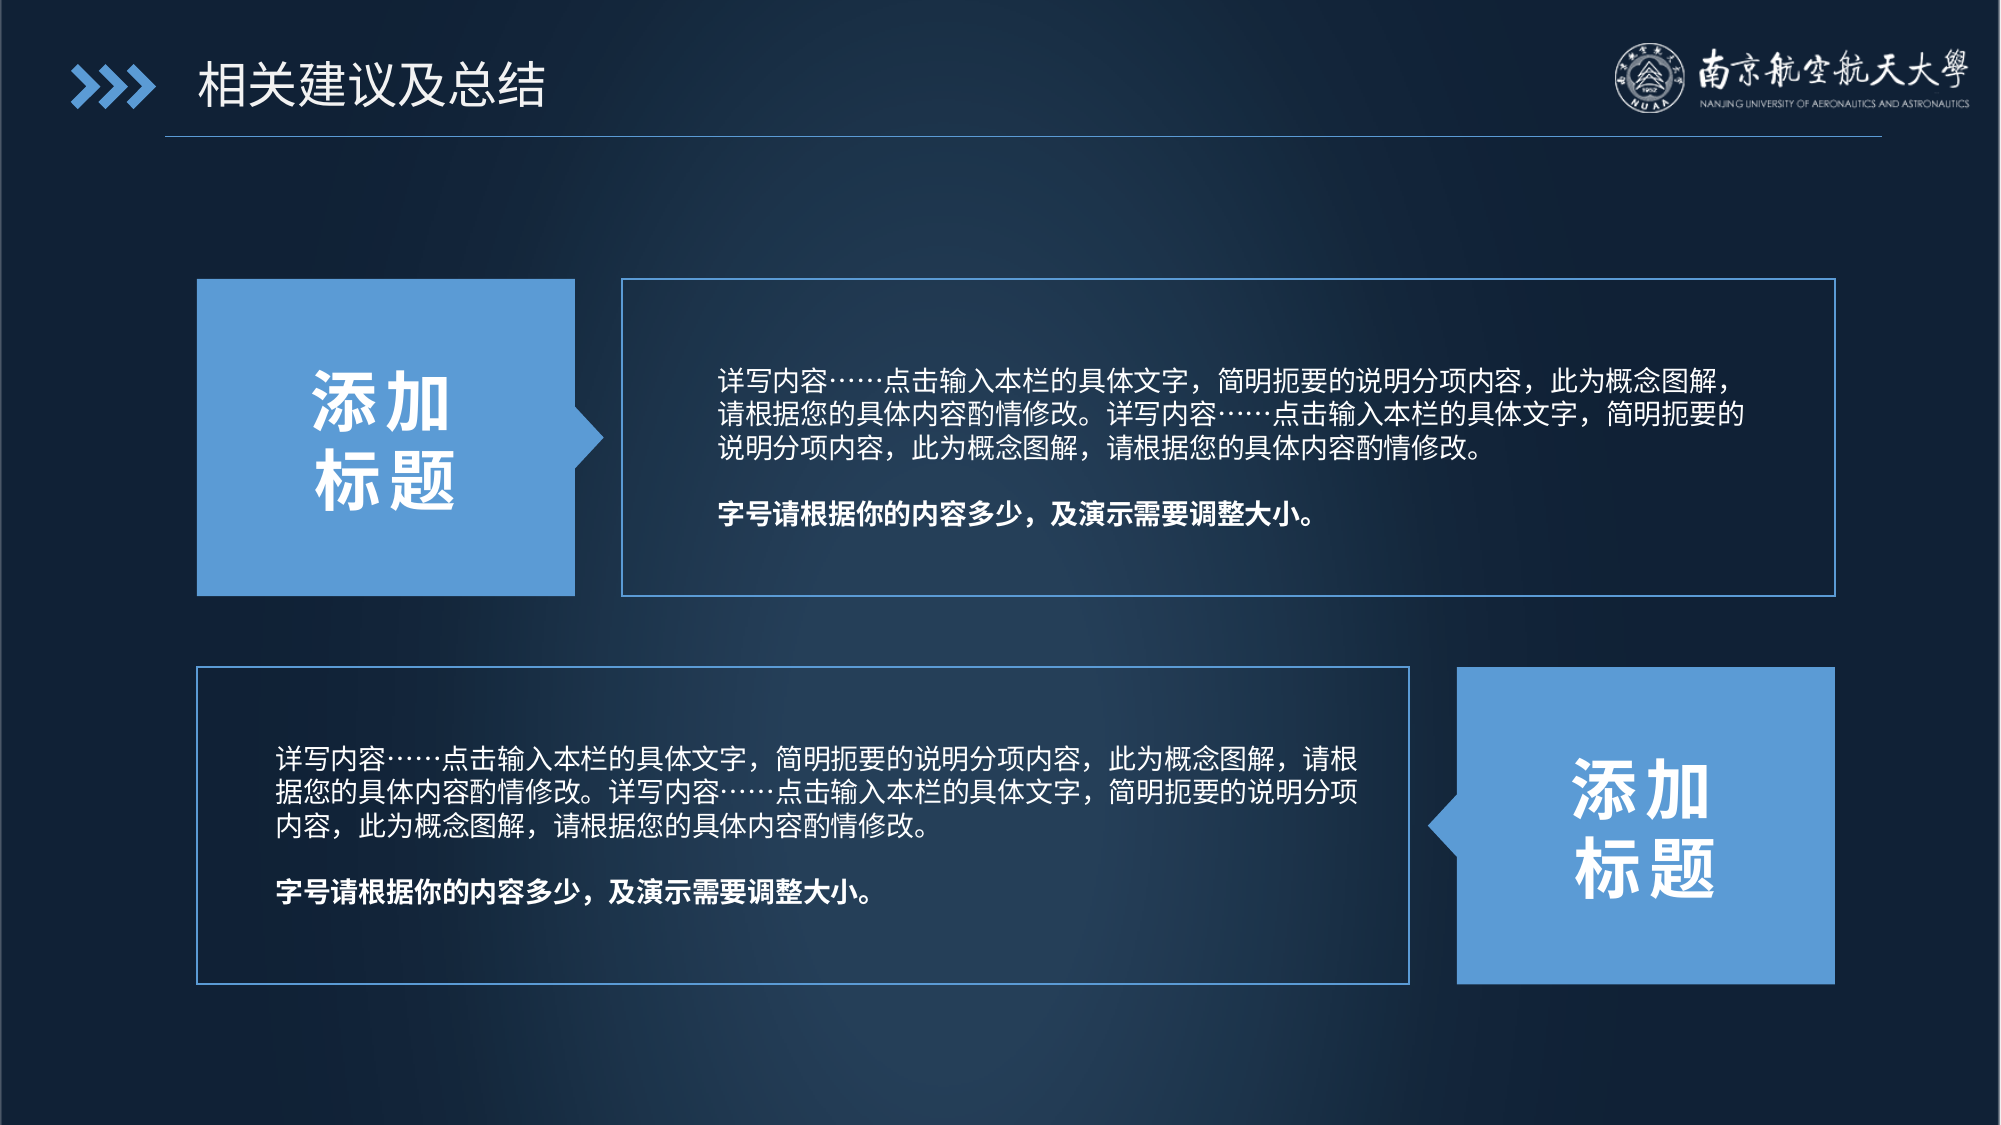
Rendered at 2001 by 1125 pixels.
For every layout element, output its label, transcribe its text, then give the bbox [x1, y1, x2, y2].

text_box 详写内容……点击输入本栏的具体文字，简明扼要的说明分项内容，此为概念图解，请根据您的具体内容酌情修改。详写内容……点击输入本栏的具体文字，简明扼要的说明分项内容，此为概念图解，请根据您的具体内容酌情修改。 字号请根据你的内容多少，及演示需要调整大小。 [717, 363, 1757, 531]
picture [0, 0, 2001, 1125]
text_box 添加标题 [1550, 747, 1742, 908]
text_box [1426, 666, 1836, 986]
text_box [196, 666, 1410, 985]
text_box 添加标题 [290, 359, 482, 520]
text_box [621, 278, 1836, 597]
text_box [195, 277, 606, 598]
list 相关建议及总结 [182, 49, 827, 125]
text_box 详写内容……点击输入本栏的具体文字，简明扼要的说明分项内容，此为概念图解，请根据您的具体内容酌情修改。详写内容……点击输入本栏的具体文字，简明扼要的说明分项内容，此为概念图解，请根据您的具体内容酌情修改。 字号请根据你的内容多少，及演示需要调整大小。 [275, 741, 1363, 909]
